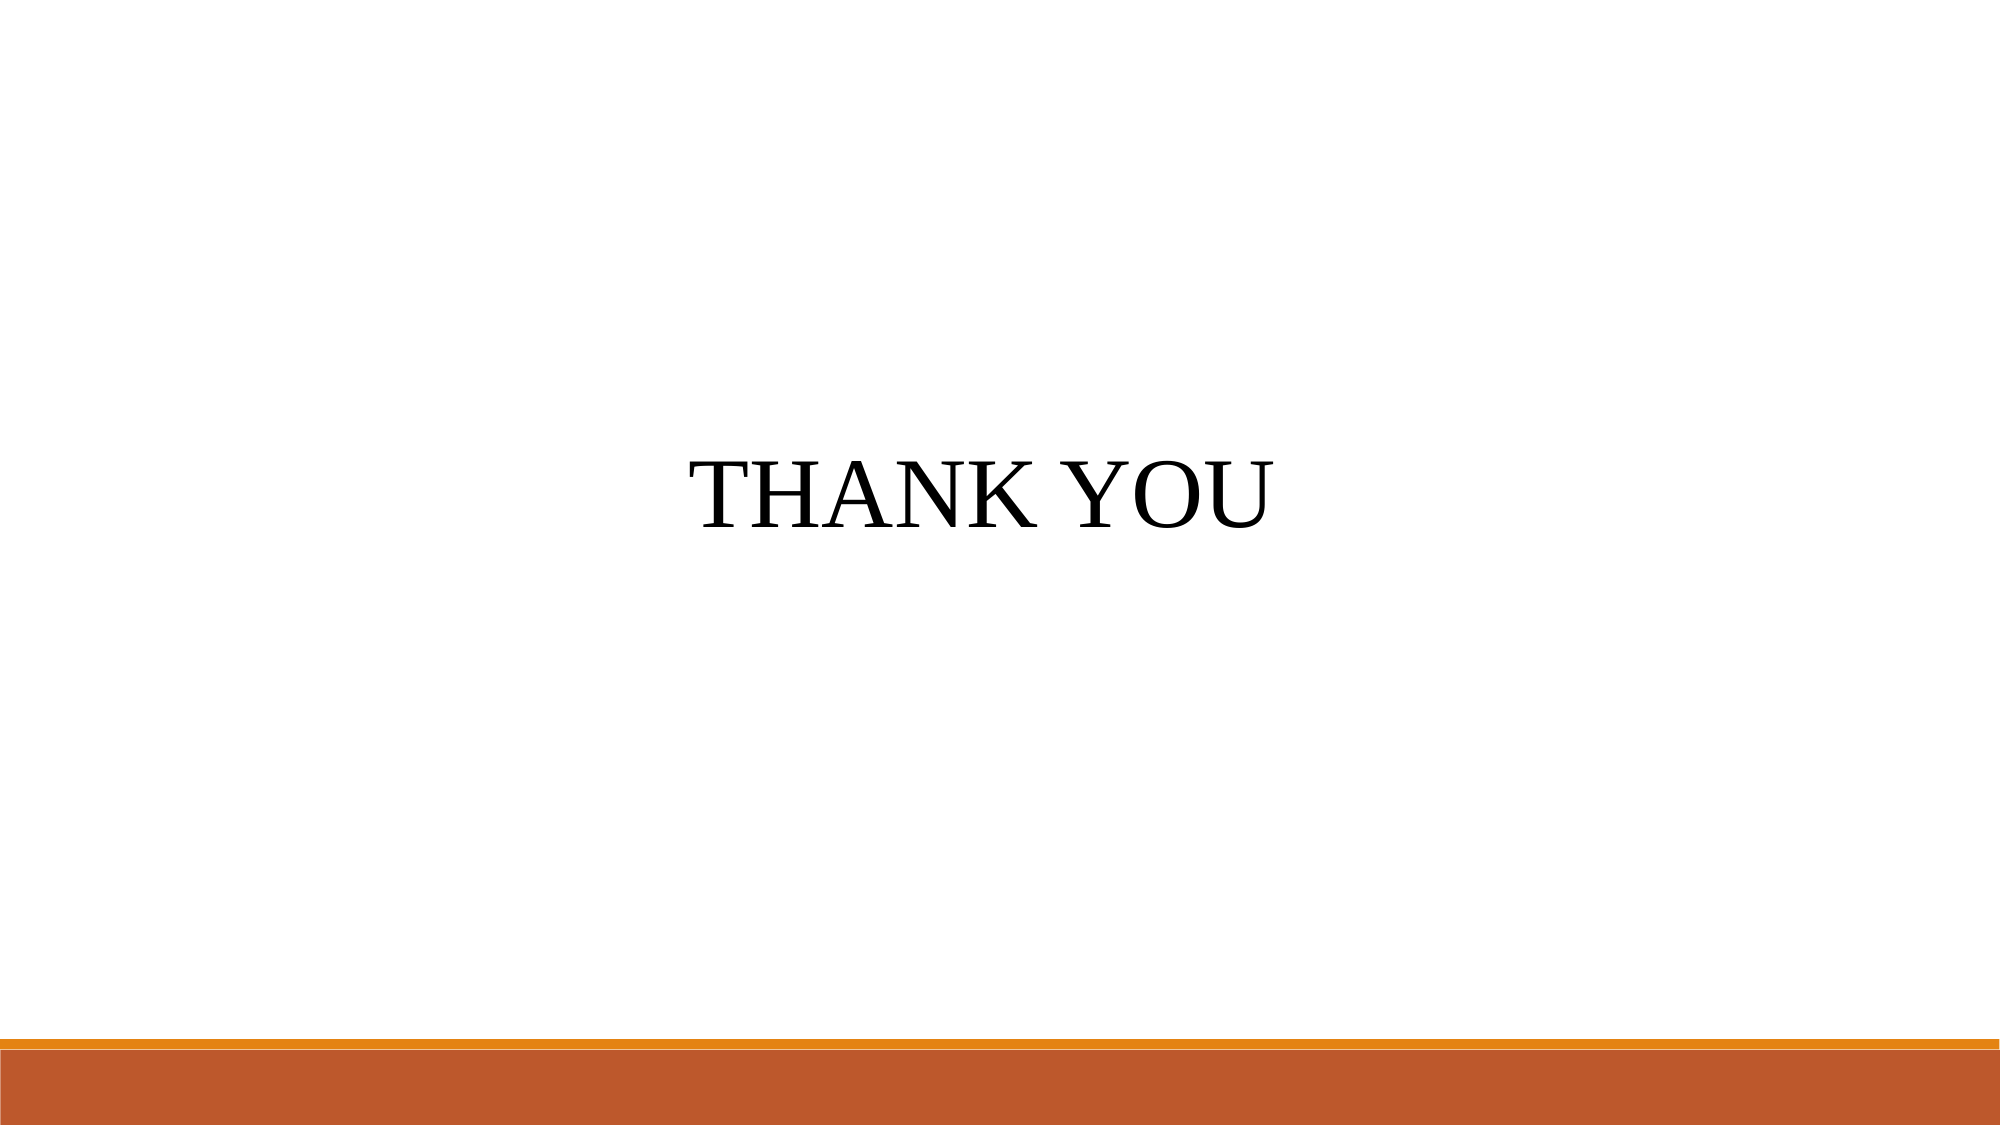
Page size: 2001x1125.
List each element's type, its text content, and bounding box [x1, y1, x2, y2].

text_box THANK YOU [673, 419, 1299, 555]
